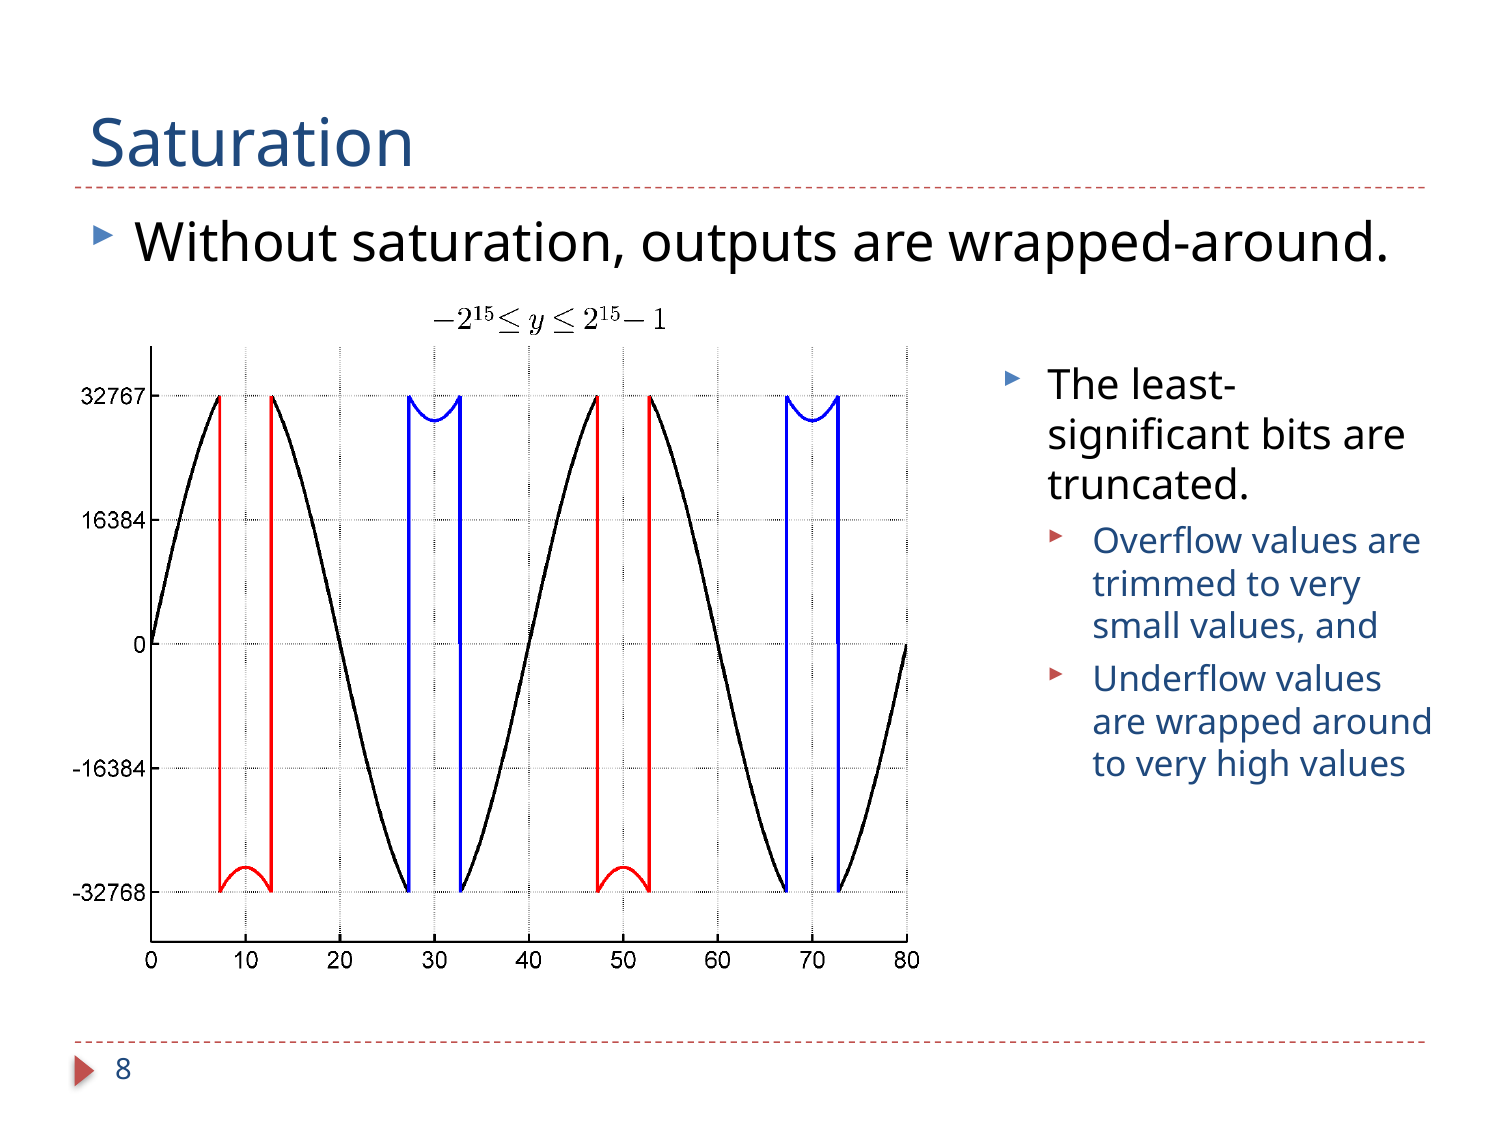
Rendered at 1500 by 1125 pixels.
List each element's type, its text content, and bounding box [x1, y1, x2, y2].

text_box The least-significant bits are truncated. Overflow values are trimmed to very small values, and Underflow values are wrapped around to very high values [1004, 349, 1450, 1010]
picture [24, 290, 999, 1022]
title Saturation [75, 24, 1425, 188]
slide_number 8 [100, 1042, 426, 1103]
text_box Without saturation, outputs are wrapped-around. [74, 199, 1425, 349]
